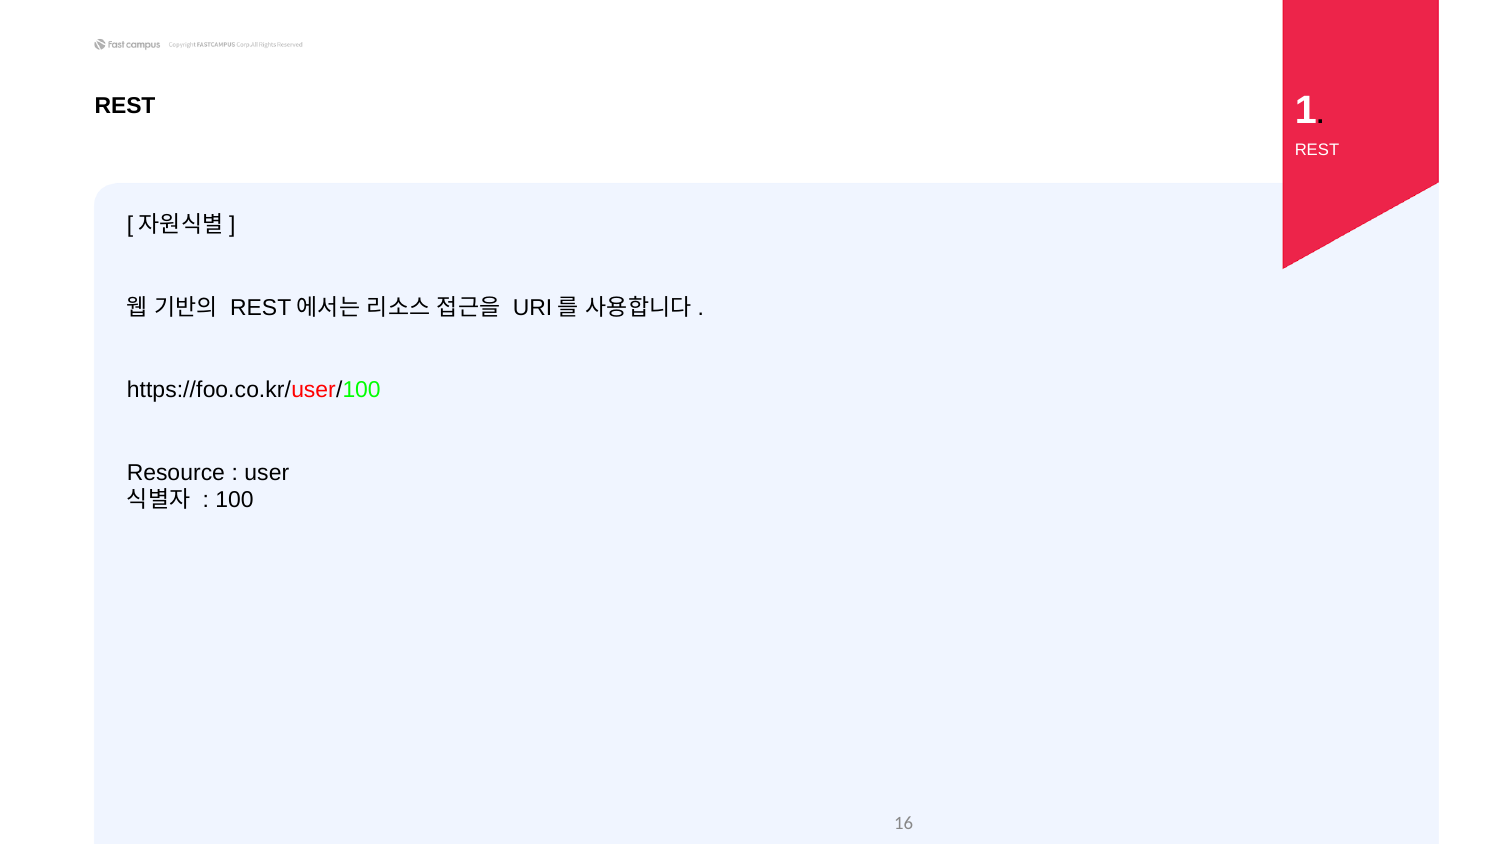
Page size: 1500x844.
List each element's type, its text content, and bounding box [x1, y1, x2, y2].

slide_number 16 [581, 812, 919, 844]
text_box REST [93, 89, 368, 157]
picture [0, 0, 1500, 844]
text_box REST [1281, 135, 1438, 184]
text_box 1. [1281, 86, 1438, 135]
text_box [자원식별] 웹 기반의 REST에서는 리소스 접근을 URI를 사용합니다. https://foo.co.kr/user/100 Resource : user 식별자 : 100 [111, 202, 1273, 812]
